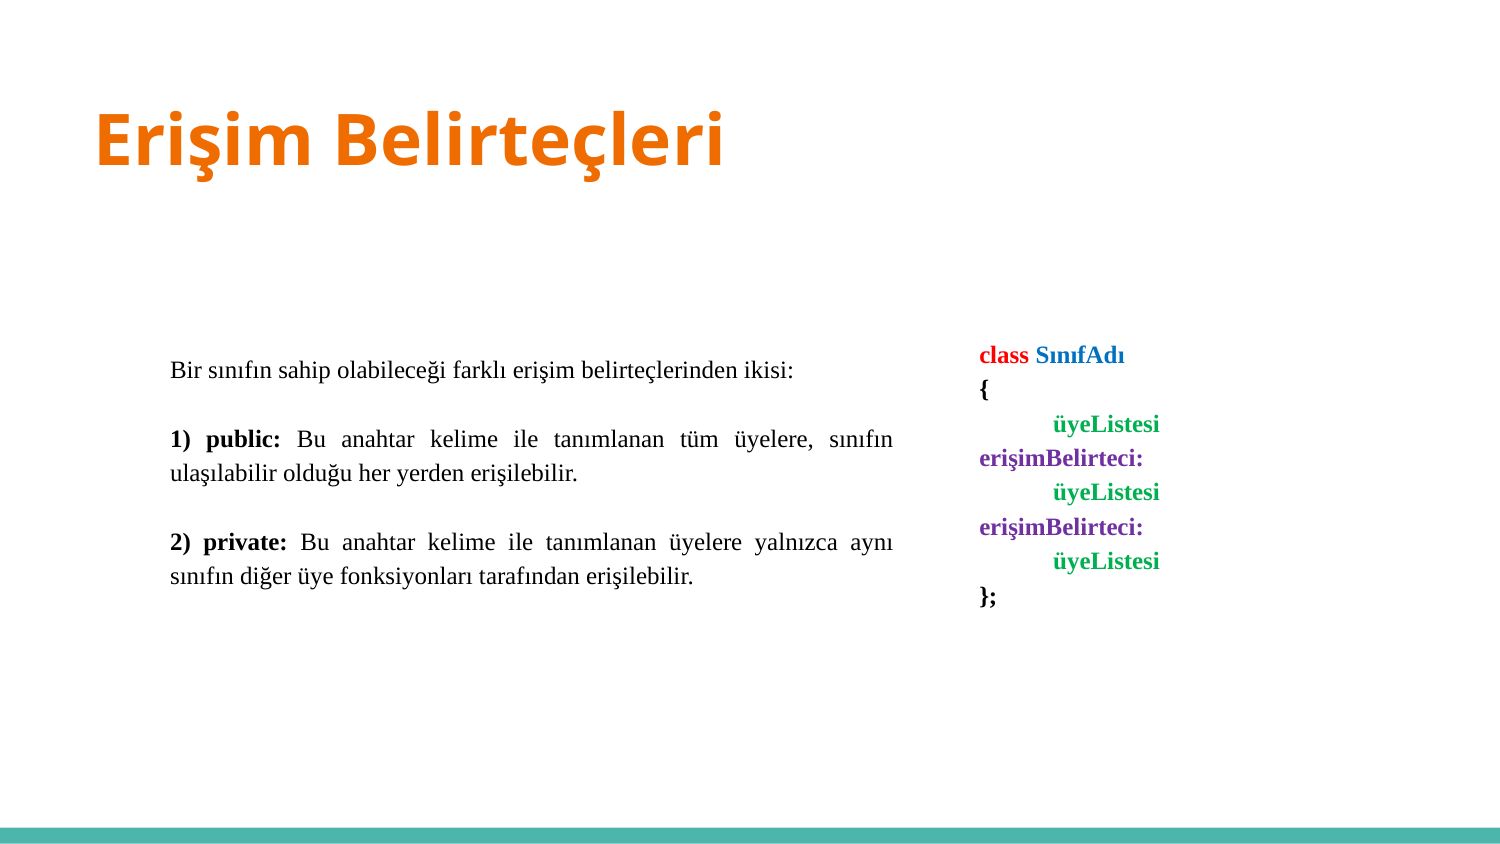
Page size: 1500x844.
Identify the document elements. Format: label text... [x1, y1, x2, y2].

title Erişim Belirteçleri [78, 79, 1476, 196]
text_box class SınıfAdı { üyeListesi erişimBelirteci: üyeListesi erişimBelirteci: üyeListesi }; [964, 318, 1500, 684]
text_box Bir sınıfın sahip olabileceği farklı erişim belirteçlerinden ikisi: 1) public: Bu anahtar kelime ile tanımlanan tüm üyelere, sınıfın ulaşılabilir olduğu her yerden erişilebilir. 2) private: Bu anahtar kelime ile tanımlanan üyelere yalnızca aynı sınıfın diğer üye fonksiyonları tarafından erişilebilir. [155, 333, 909, 709]
